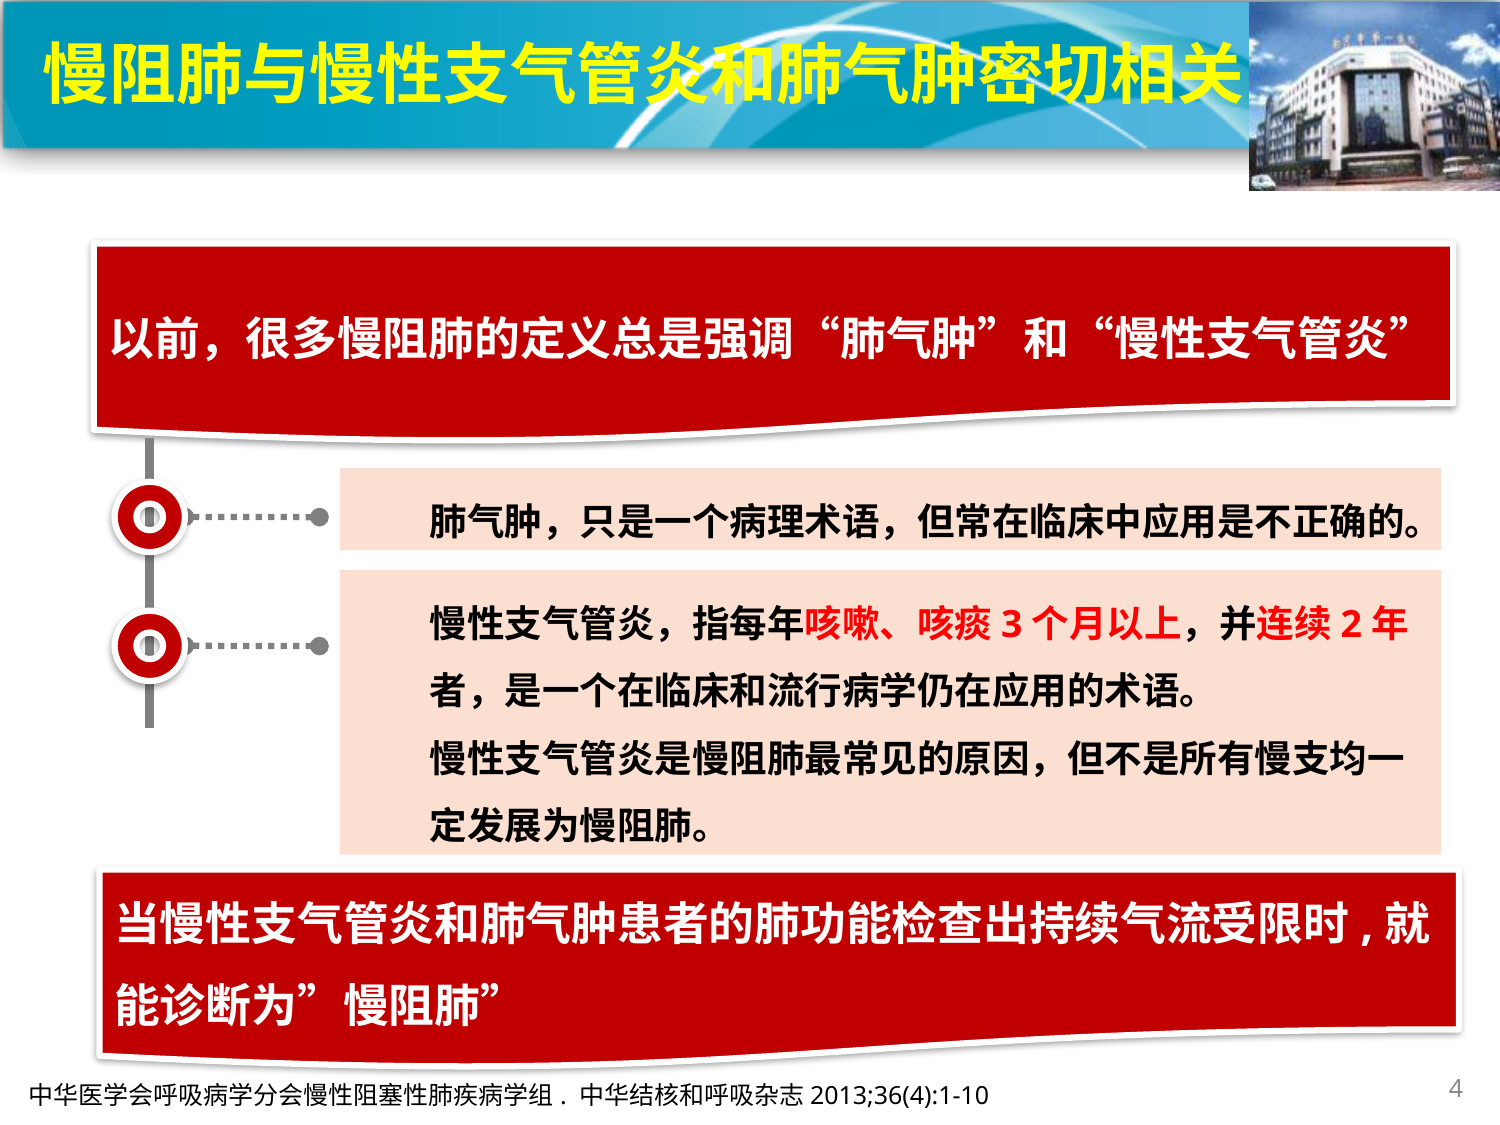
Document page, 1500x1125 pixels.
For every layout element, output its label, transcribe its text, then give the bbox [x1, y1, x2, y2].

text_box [114, 437, 186, 729]
text_box 慢性支气管炎，指每年咳嗽、咳痰3个月以上，并连续2年者，是一个在临床和流行病学仍在应用的术语。 慢性支气管炎是慢阻肺最常见的原因，但不是所有慢支均一定发展为慢阻肺。 [339, 570, 1442, 855]
text_box 慢阻肺与慢性支气管炎和肺气肿密切相关 [17, 24, 1270, 154]
text_box 当慢性支气管炎和肺气肿患者的肺功能检查出持续气流受限时,就能诊断为”慢阻肺” [96, 866, 1463, 1070]
text_box 肺气肿，只是一个病理术语，但常在临床中应用是不正确的。 [339, 467, 1442, 551]
text_box 4 [1127, 1065, 1478, 1125]
text_box 以前，很多慢阻肺的定义总是强调“肺气肿”和“慢性支气管炎” [90, 240, 1457, 444]
text_box 中华医学会呼吸病学分会慢性阻塞性肺疾病学组. 中华结核和呼吸杂志2013;36(4):1-10 [0, 1072, 1004, 1117]
picture [0, 0, 1500, 191]
